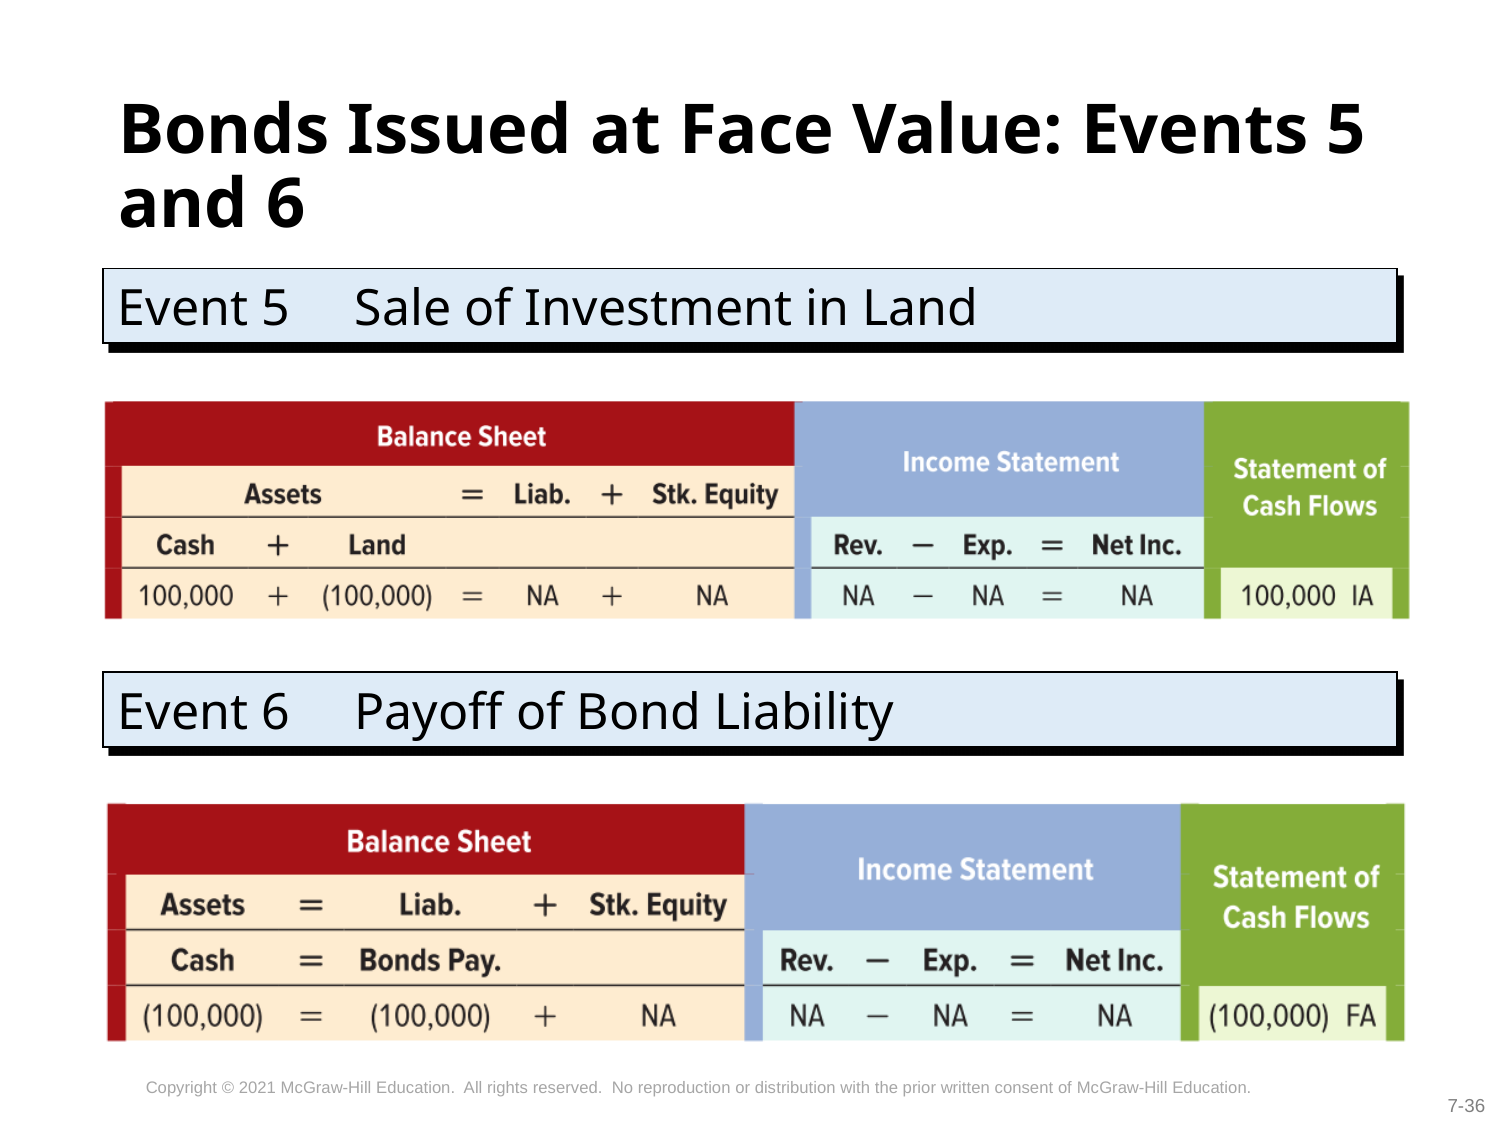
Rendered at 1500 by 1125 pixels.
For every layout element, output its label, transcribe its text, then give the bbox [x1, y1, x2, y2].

text_box Event 6 Payoff of Bond Liability [103, 672, 1397, 747]
picture [103, 798, 1413, 1048]
title Bonds Issued at Face Value: Events 5 and 6 [103, 59, 1397, 268]
text_box Event 5 Sale of Investment in Land [103, 268, 1397, 343]
picture [103, 398, 1413, 622]
